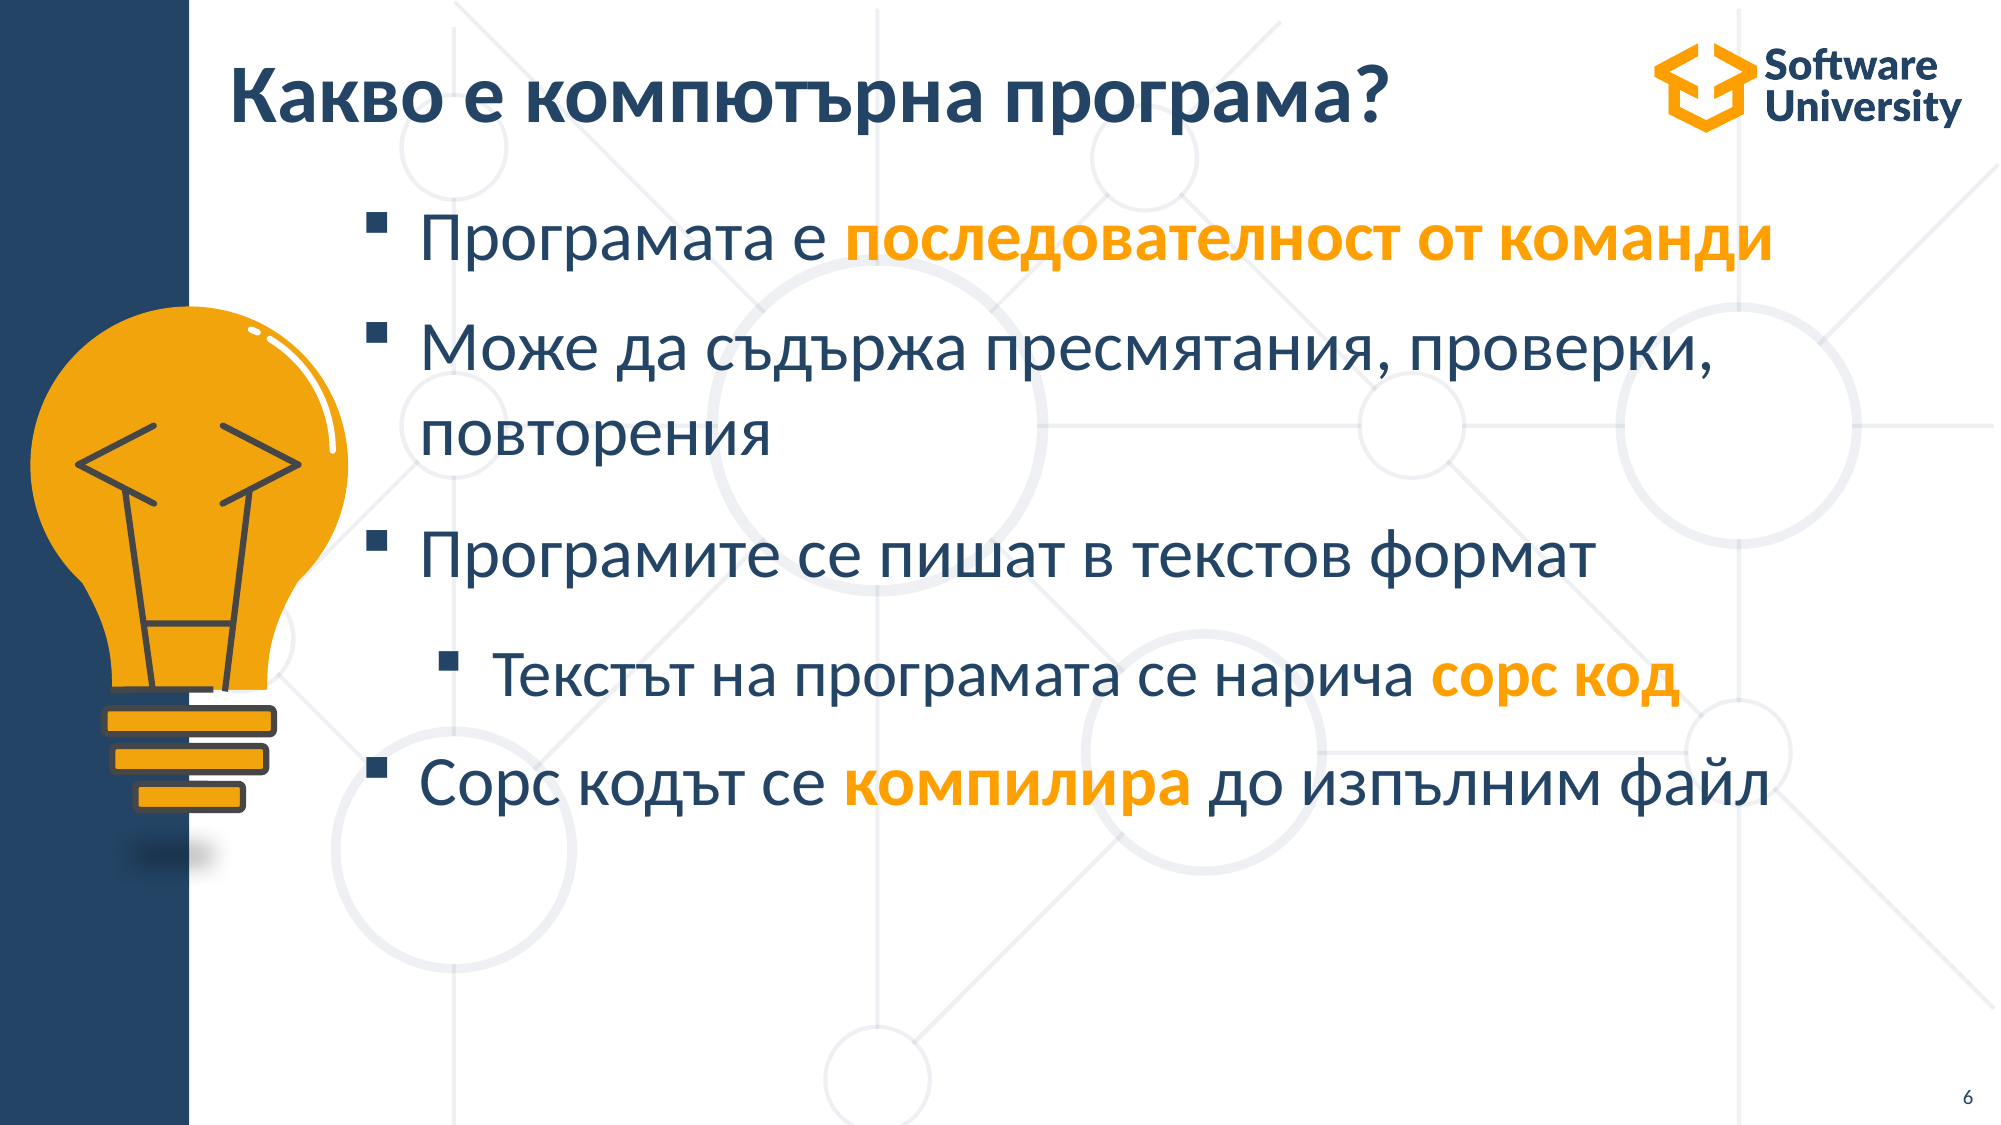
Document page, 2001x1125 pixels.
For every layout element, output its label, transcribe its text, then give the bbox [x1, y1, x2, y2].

title Какво е компютърна програма? [212, 16, 1628, 162]
picture [1641, 31, 1973, 145]
text_box 6 [1927, 1067, 1989, 1116]
list Програмата е последователност от команди Може да съдържа пресмятания, проверки, повторения Програмите се пишат в текстов формат Текстът на програмата се нарича сорс код Сорс кодът се компилира до изпълним файл [342, 183, 1953, 1043]
